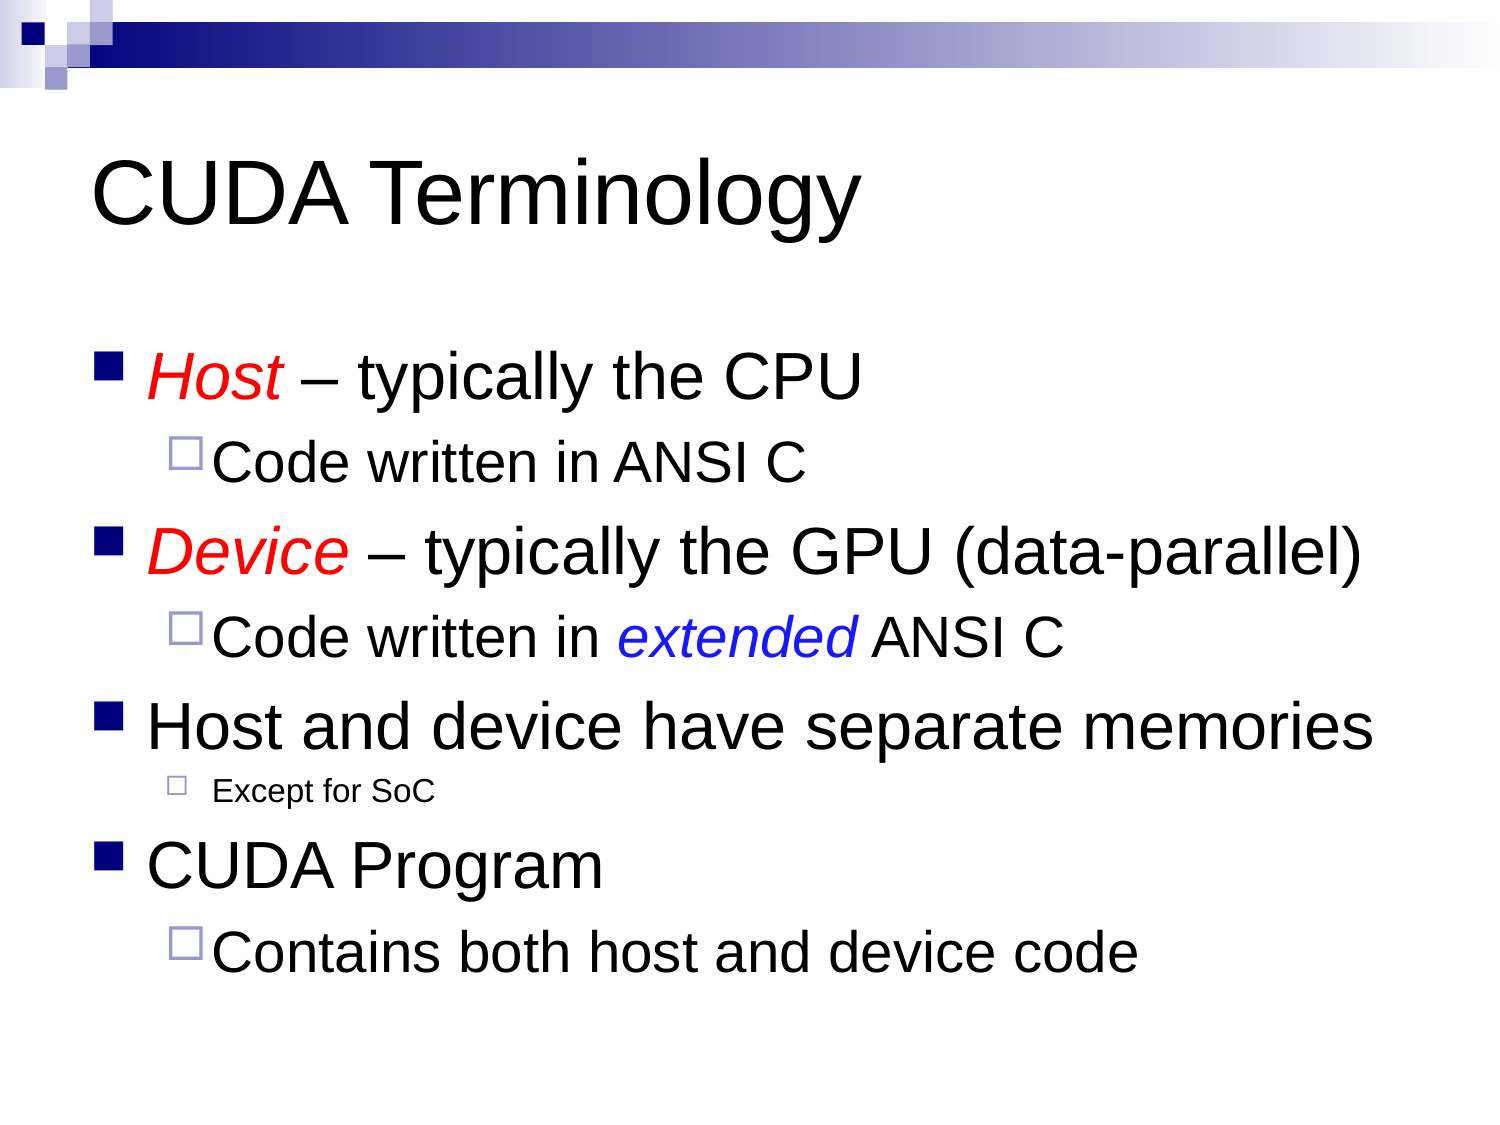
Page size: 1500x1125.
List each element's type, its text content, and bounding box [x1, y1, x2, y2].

list Host – typically the CPU Code written in ANSI C Device – typically the GPU (data-parallel) Code written in extended ANSI C Host and device have separate memories Except for SoC CUDA Program Contains both host and device code [75, 324, 1425, 963]
title CUDA Terminology [75, 75, 1425, 300]
